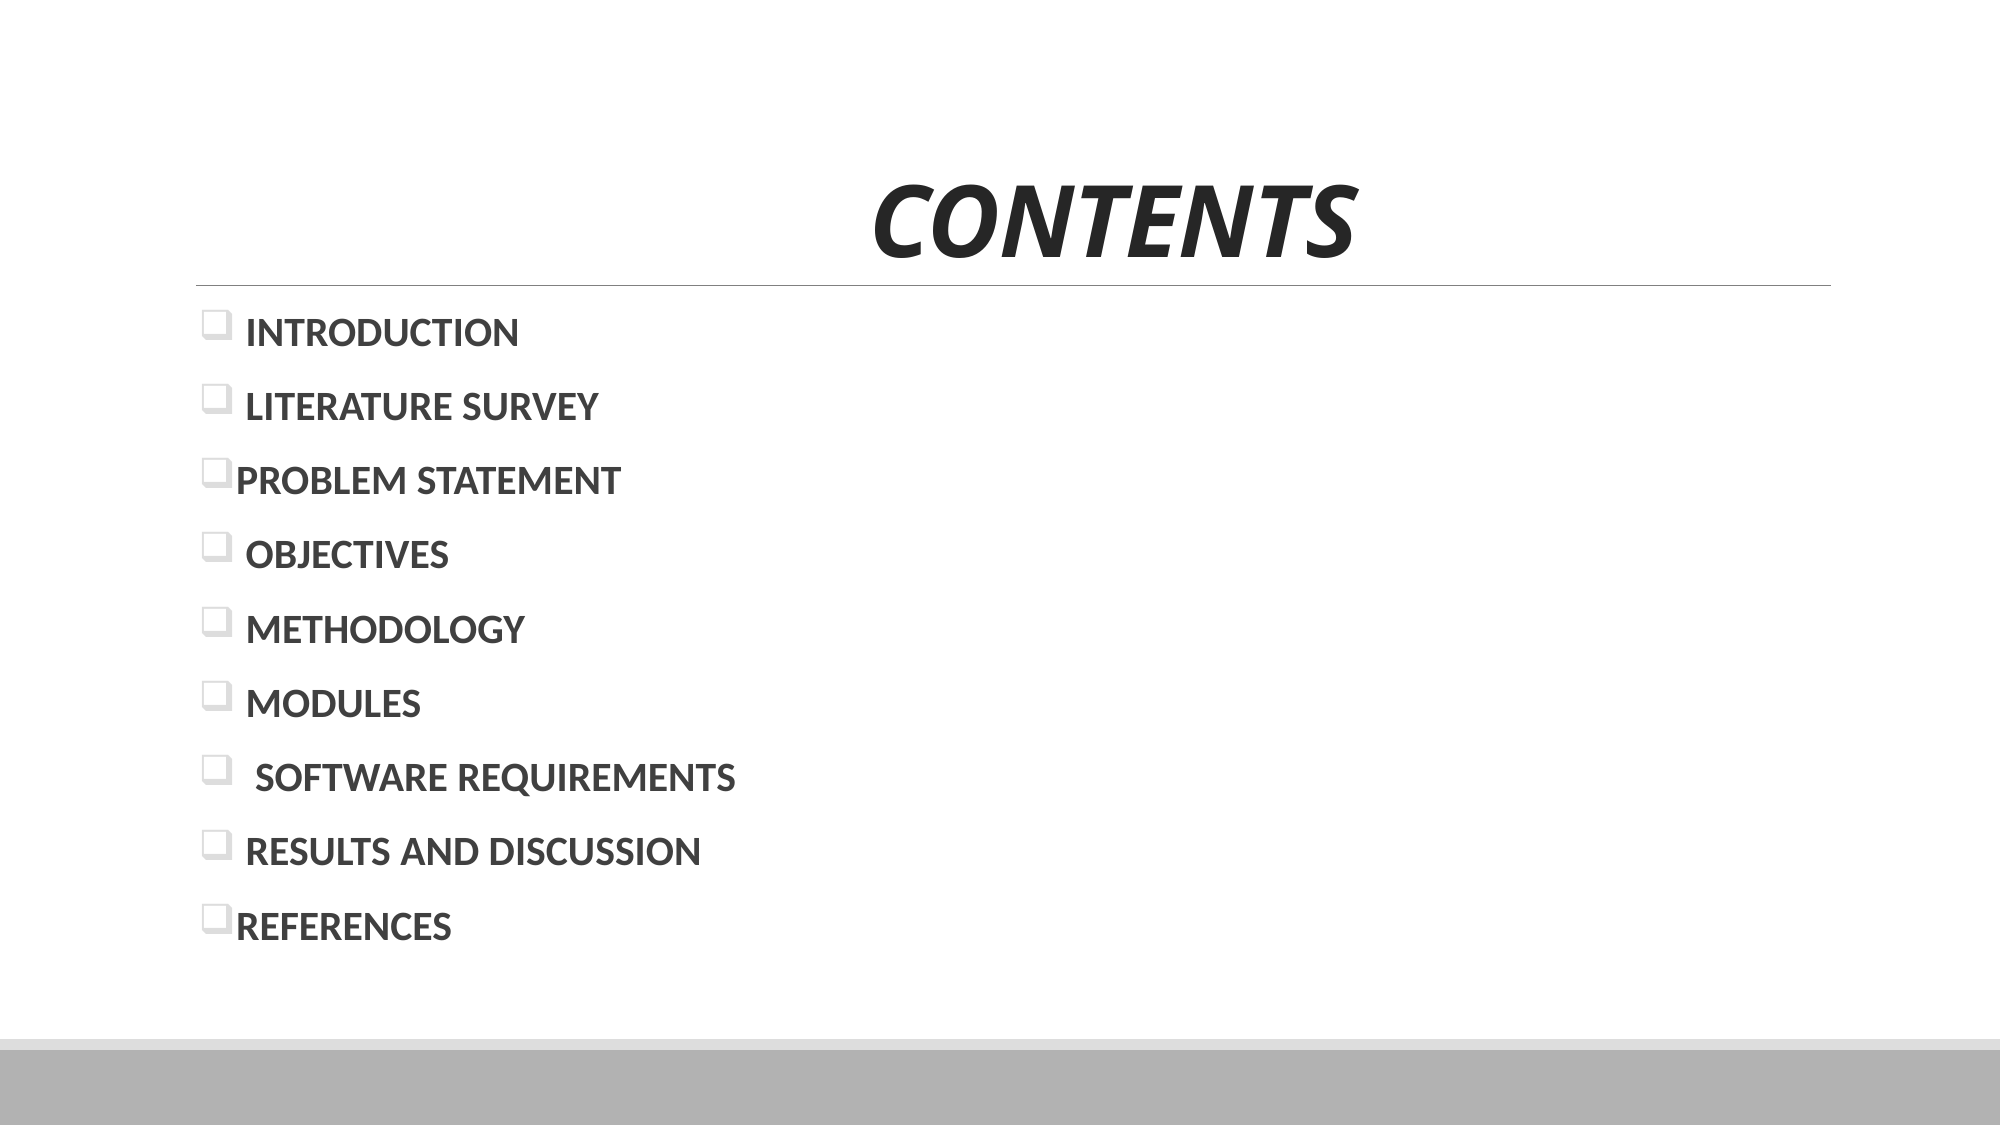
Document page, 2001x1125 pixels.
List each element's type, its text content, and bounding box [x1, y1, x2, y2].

title CONTENTS [180, 47, 1830, 285]
list INTRODUCTION LITERATURE SURVEY PROBLEM STATEMENT OBJECTIVES METHODOLOGY MODULES SOFTWARE REQUIREMENTS RESULTS AND DISCUSSION REFERENCES [198, 302, 1830, 1020]
